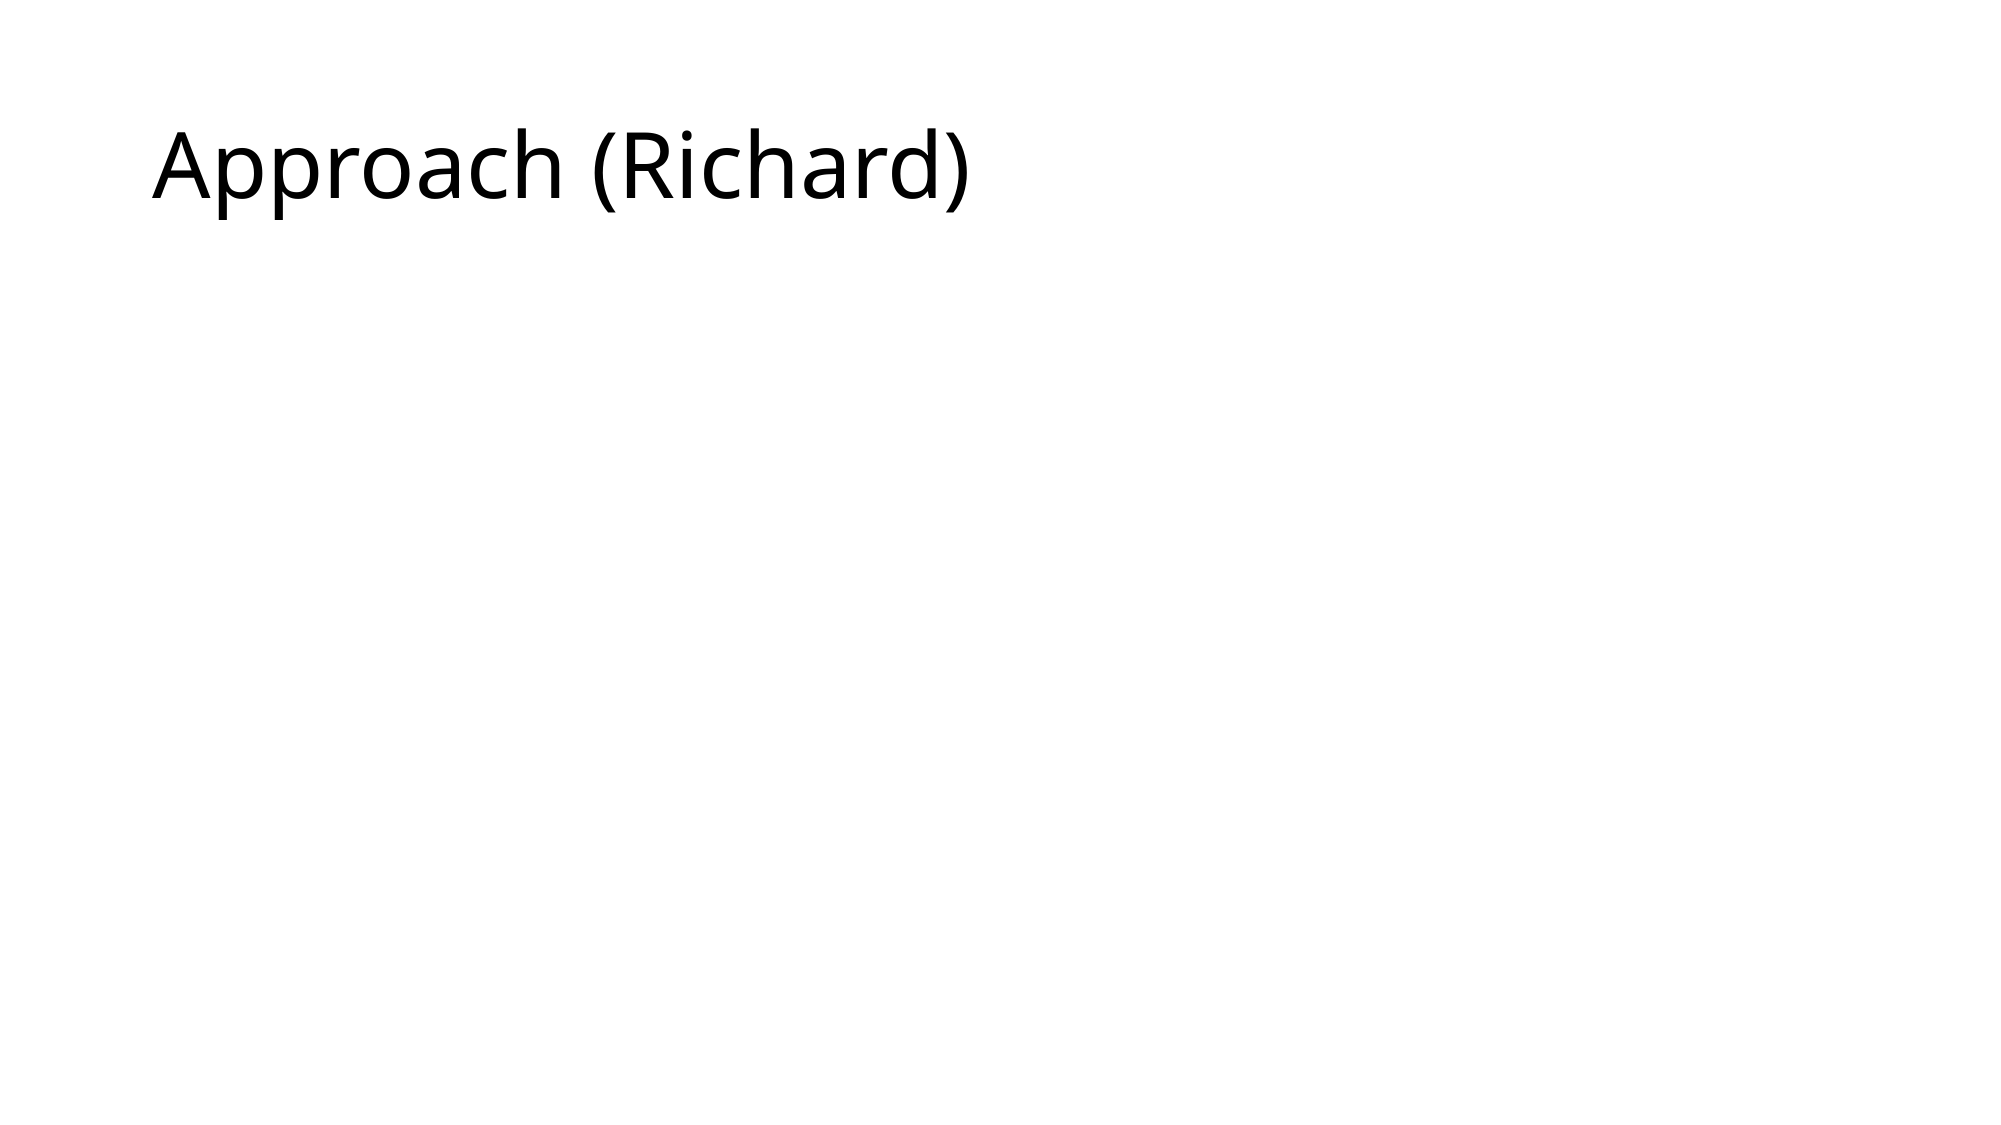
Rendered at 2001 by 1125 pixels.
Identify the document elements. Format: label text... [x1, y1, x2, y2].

title Approach (Richard) [137, 59, 1863, 278]
